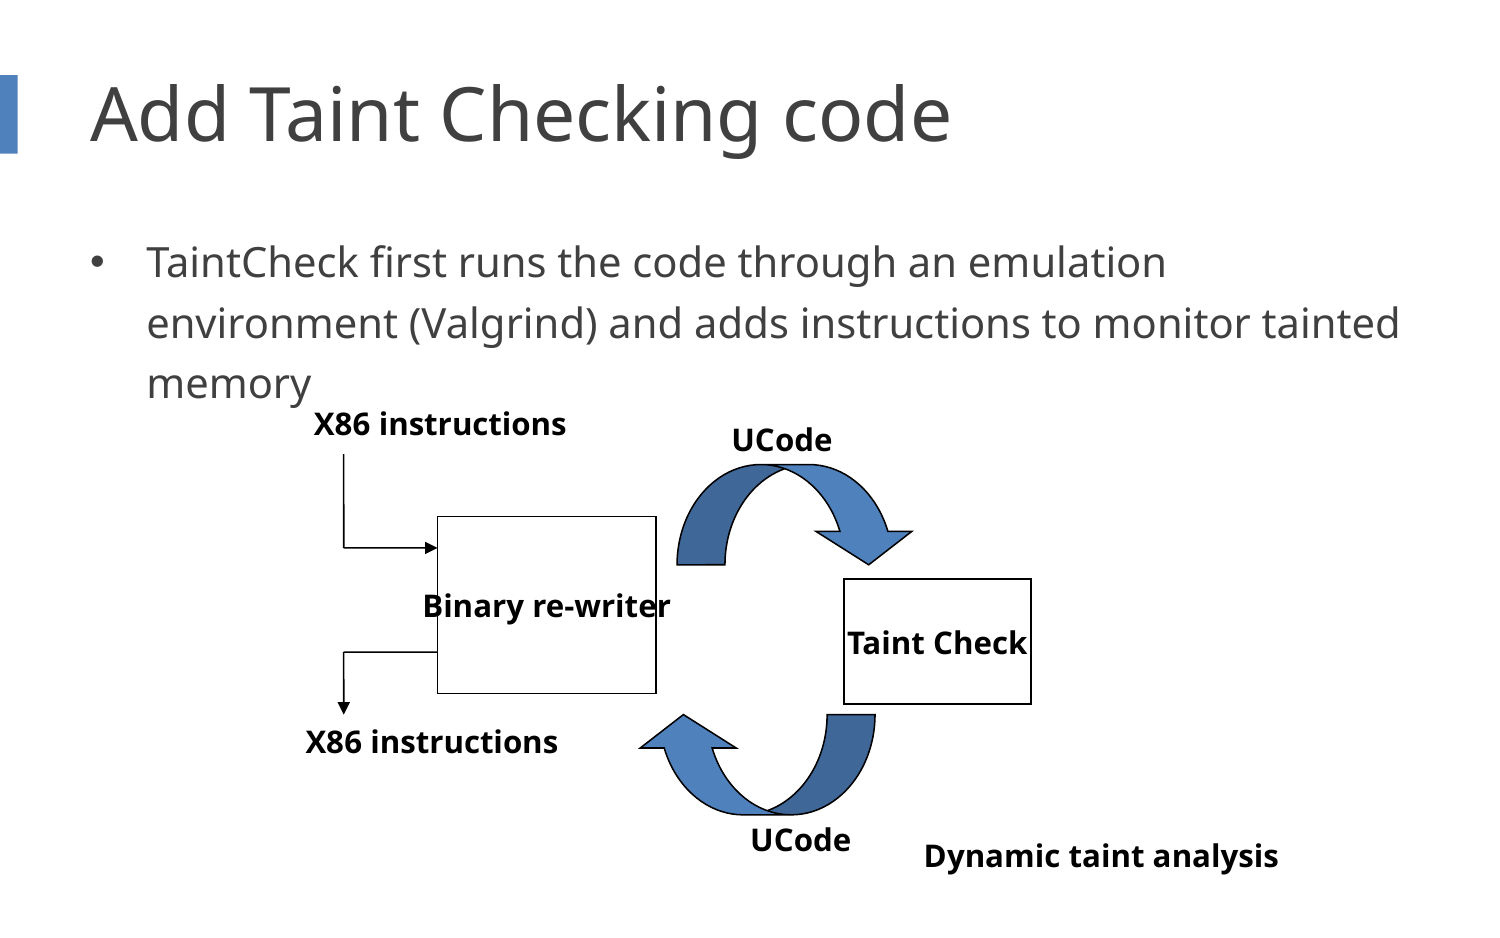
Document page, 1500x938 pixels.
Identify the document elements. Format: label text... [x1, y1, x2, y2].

text_box Binary re-writer [437, 516, 657, 694]
text_box Taint Check [843, 579, 1032, 705]
text_box X86 instructions [299, 396, 582, 449]
text_box [343, 541, 438, 555]
text_box [677, 465, 912, 565]
title Add Taint Checking code [75, 37, 1425, 186]
list TaintCheck first runs the code through an emulation environment (Valgrind) and adds instructions to monitor tainted memory [75, 218, 1425, 838]
text_box UCode [735, 813, 867, 866]
text_box [337, 652, 350, 714]
text_box [640, 714, 876, 815]
text_box X86 instructions [290, 714, 574, 805]
text_box UCode [716, 412, 848, 465]
text_box Dynamic taint analysis [909, 829, 1295, 882]
